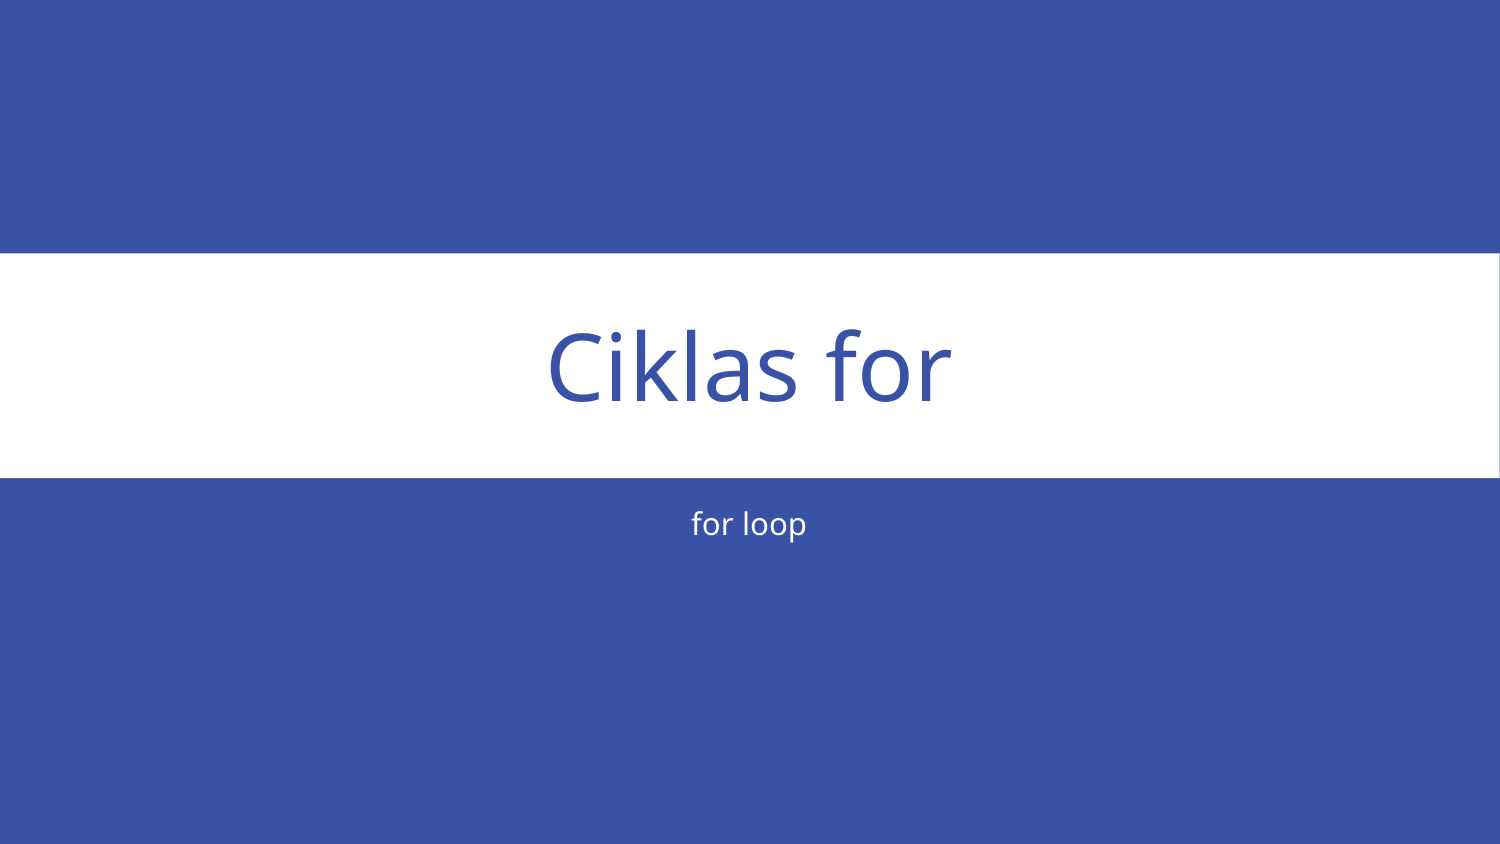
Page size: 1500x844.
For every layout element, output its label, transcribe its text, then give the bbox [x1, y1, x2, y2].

title Ciklas for [102, 271, 1397, 478]
list for loop [102, 493, 1397, 638]
